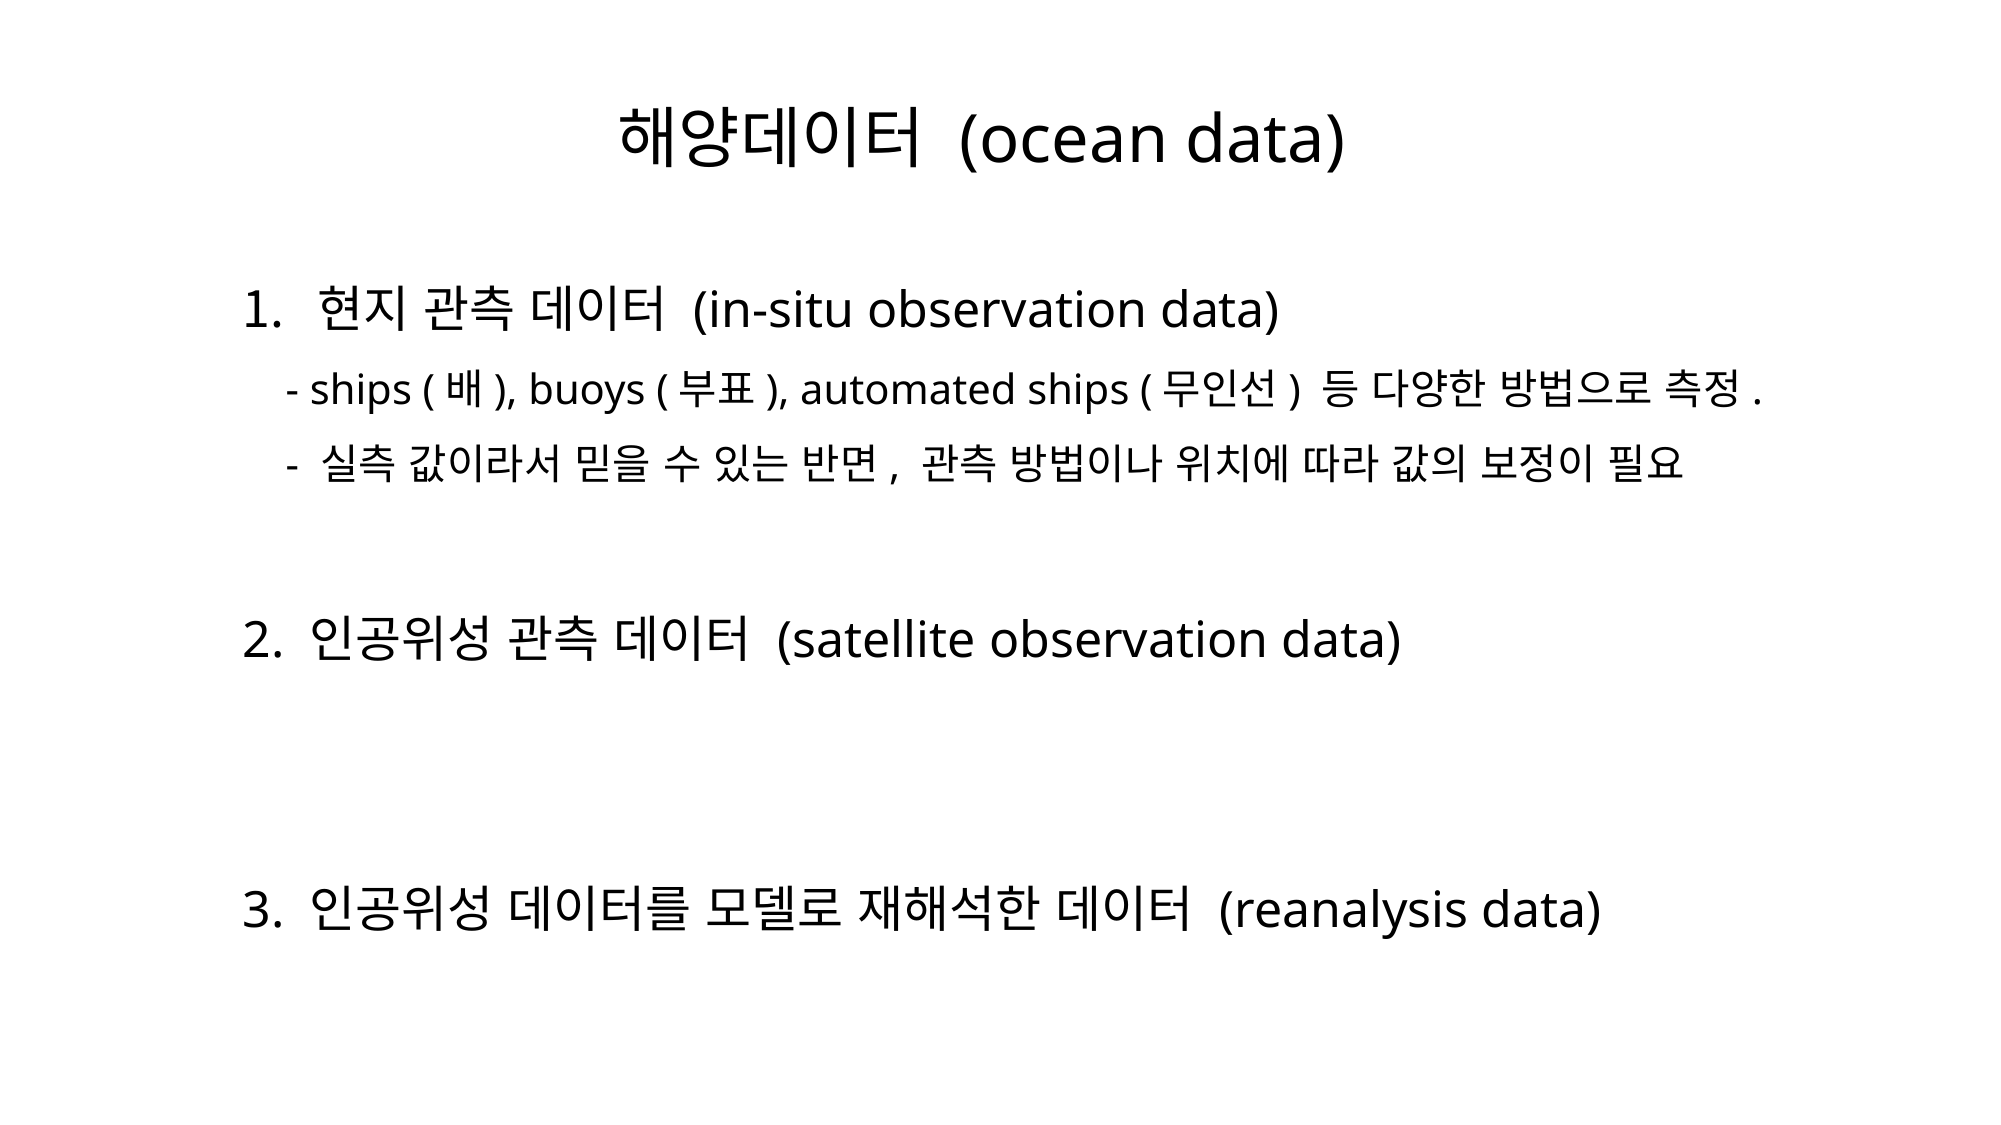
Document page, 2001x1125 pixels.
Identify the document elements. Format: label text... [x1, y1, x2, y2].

title 해양데이터 (ocean data) [43, 42, 1920, 188]
text_box 현지 관측 데이터 (in-situ observation data) - ships (배), buoys (부표), automated ships (무인선) 등 다양한 방법으로 측정. - 실측 값이라서 믿을 수 있는 반면, 관측 방법이나 위치에 따라 값의 보정이 필요 2. 인공위성 관측 데이터 (satellite observation data) 3. 인공위성 데이터를 모델로 재해석한 데이터 (reanalysis data) [227, 240, 1846, 945]
